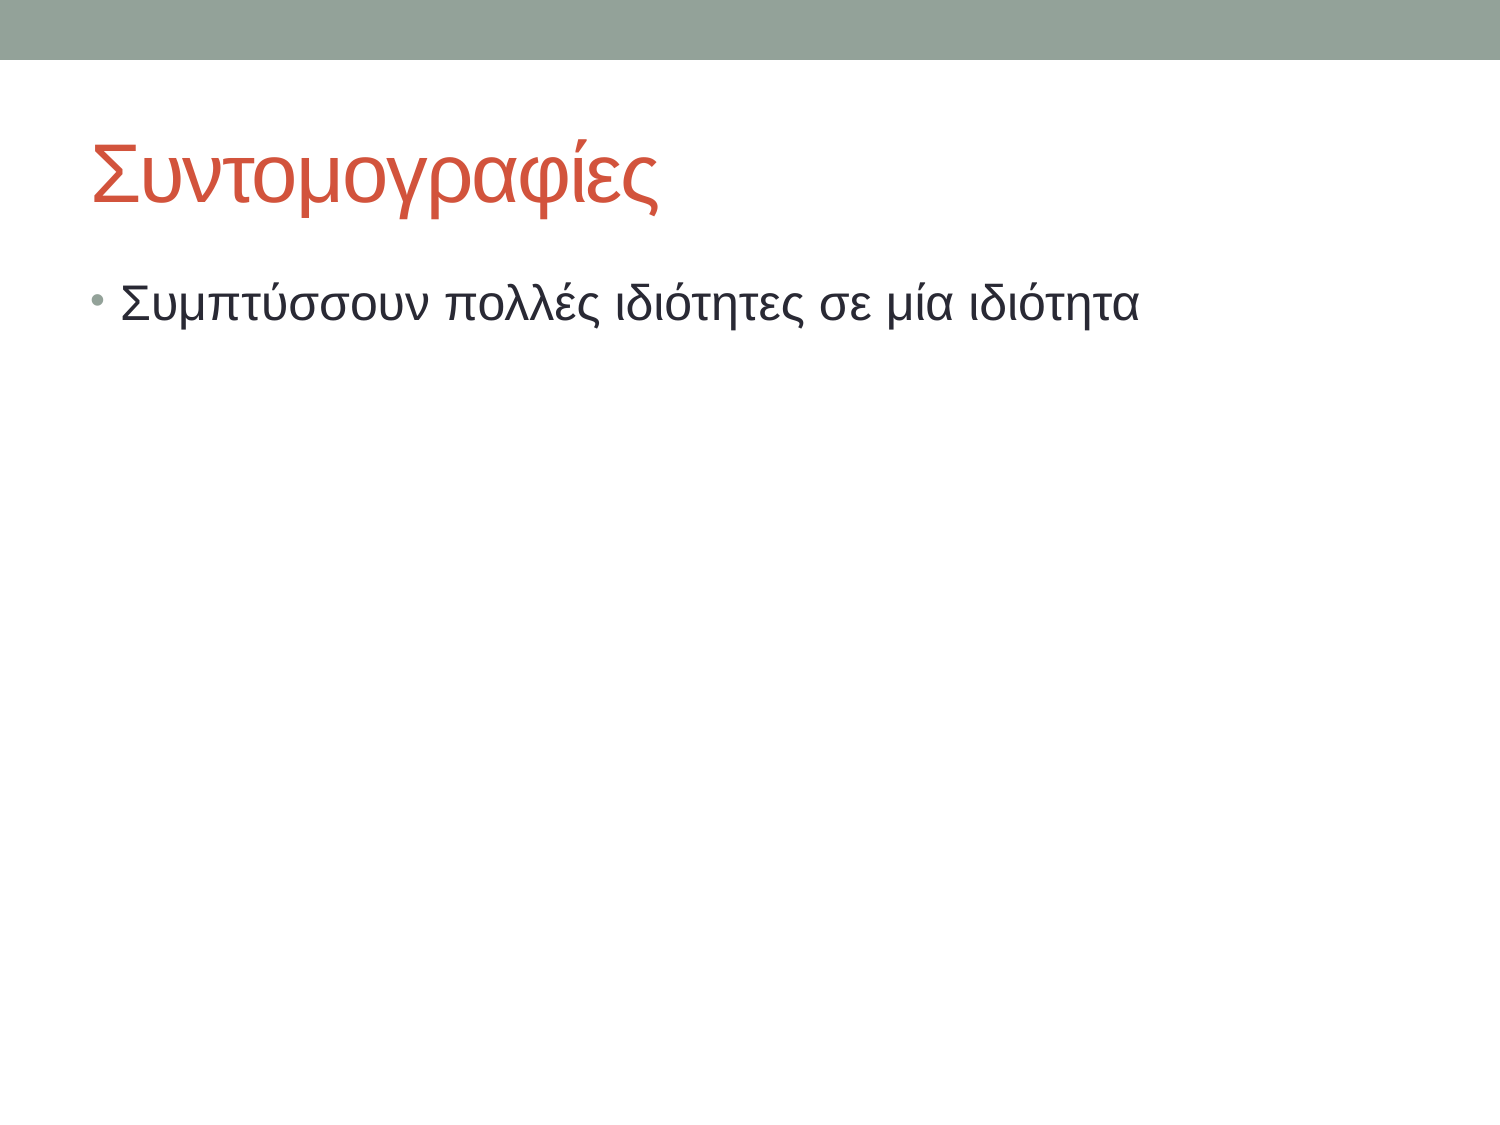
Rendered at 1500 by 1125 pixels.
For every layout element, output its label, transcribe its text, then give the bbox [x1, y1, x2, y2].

title Συντομογραφίες [75, 87, 1425, 250]
list Συμπτύσσουν πολλές ιδιότητες σε μία ιδιότητα [75, 262, 1425, 1063]
